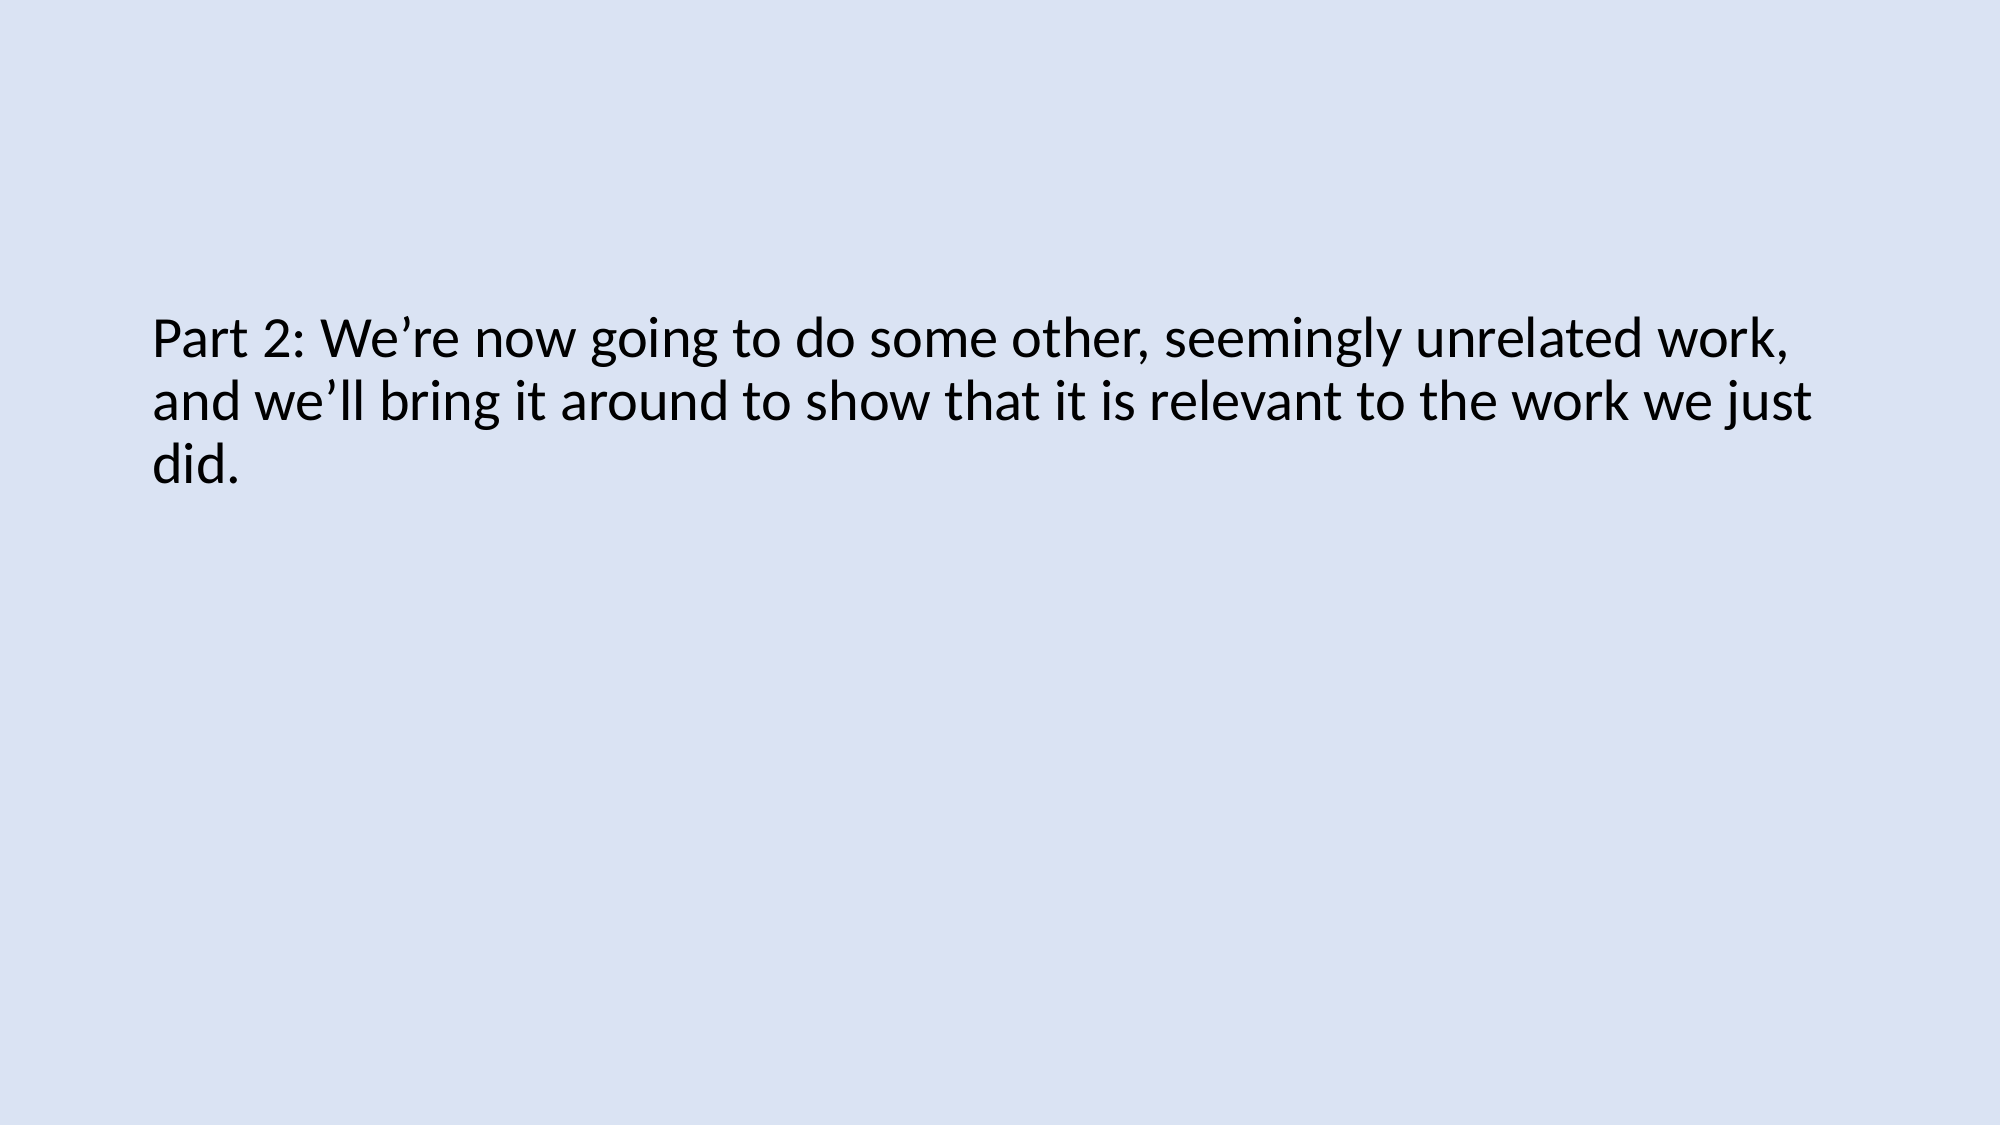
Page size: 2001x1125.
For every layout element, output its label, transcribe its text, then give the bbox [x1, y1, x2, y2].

list Part 2: We’re now going to do some other, seemingly unrelated work, and we’ll bring it around to show that it is relevant to the work we just did. [137, 299, 1863, 1014]
